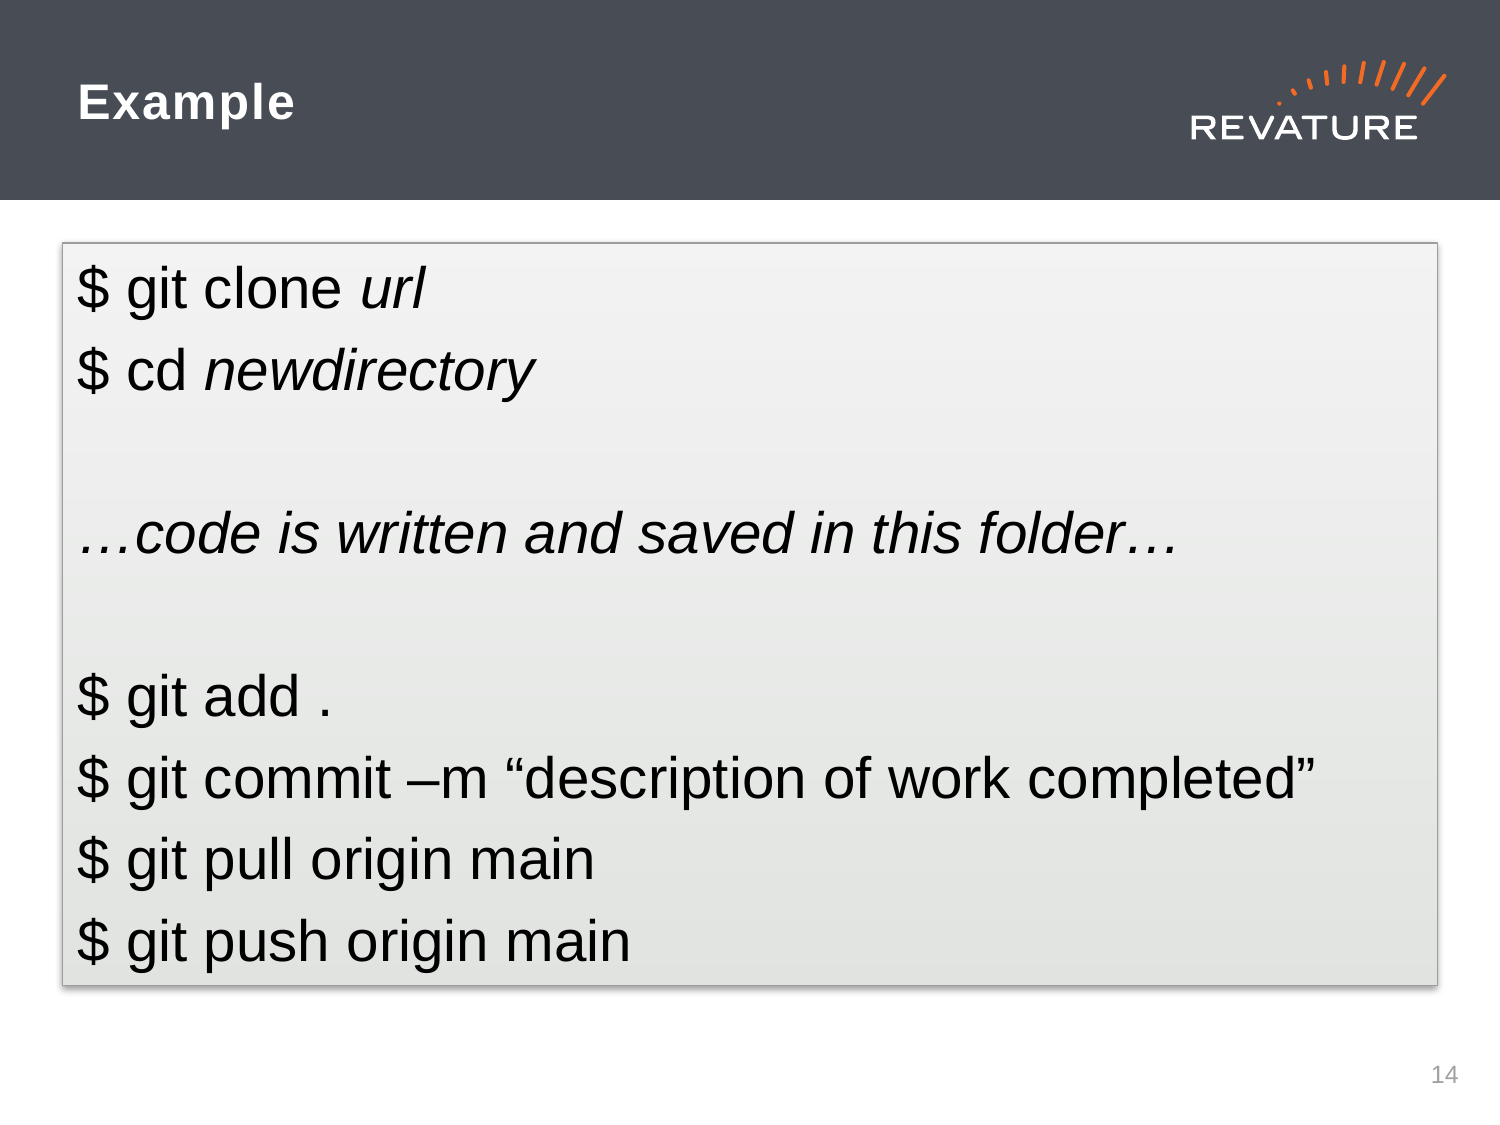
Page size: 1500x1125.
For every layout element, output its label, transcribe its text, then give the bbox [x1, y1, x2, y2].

slide_number 13 [1332, 1043, 1474, 1104]
list $ git clone url $ cd newdirectory …code is written and saved in this folder… $ git add . $ git commit –m “description of work completed” $ git pull origin main $ git push origin main [62, 242, 1438, 986]
title Example [62, 0, 1084, 200]
